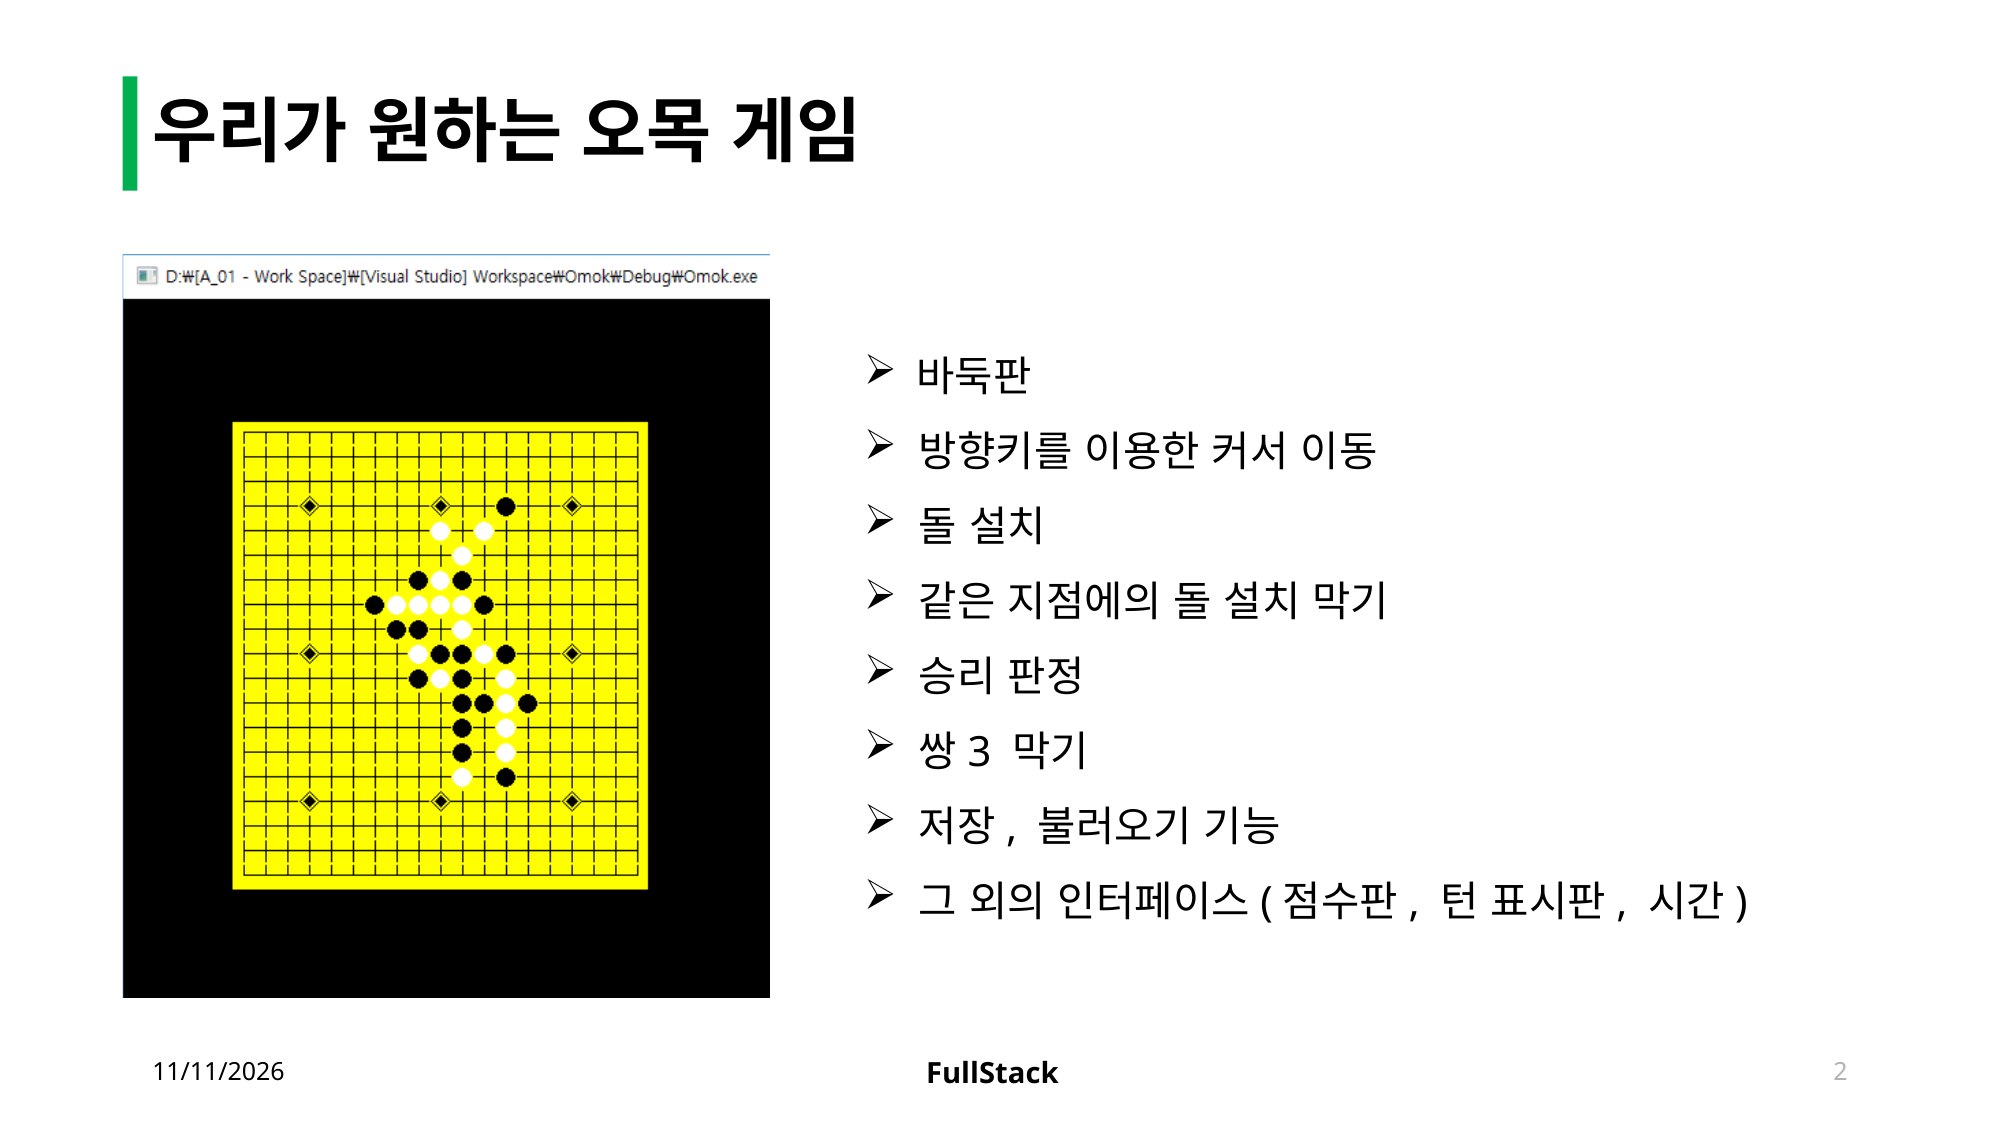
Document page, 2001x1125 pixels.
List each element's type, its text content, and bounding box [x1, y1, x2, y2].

title 우리가 원하는 오목 게임 [137, 76, 1863, 191]
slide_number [137, 1042, 588, 1103]
slide_number 2 [1412, 1042, 1863, 1103]
text_box 바둑판 방향키를 이용한 커서 이동 돌 설치 같은 지점에의 돌 설치 막기 승리 판정 쌍3 막기 저장, 불러오기 기능 그 외의 인터페이스(점수판, 턴 표시판, 시간) [849, 317, 1910, 933]
picture [122, 254, 770, 998]
